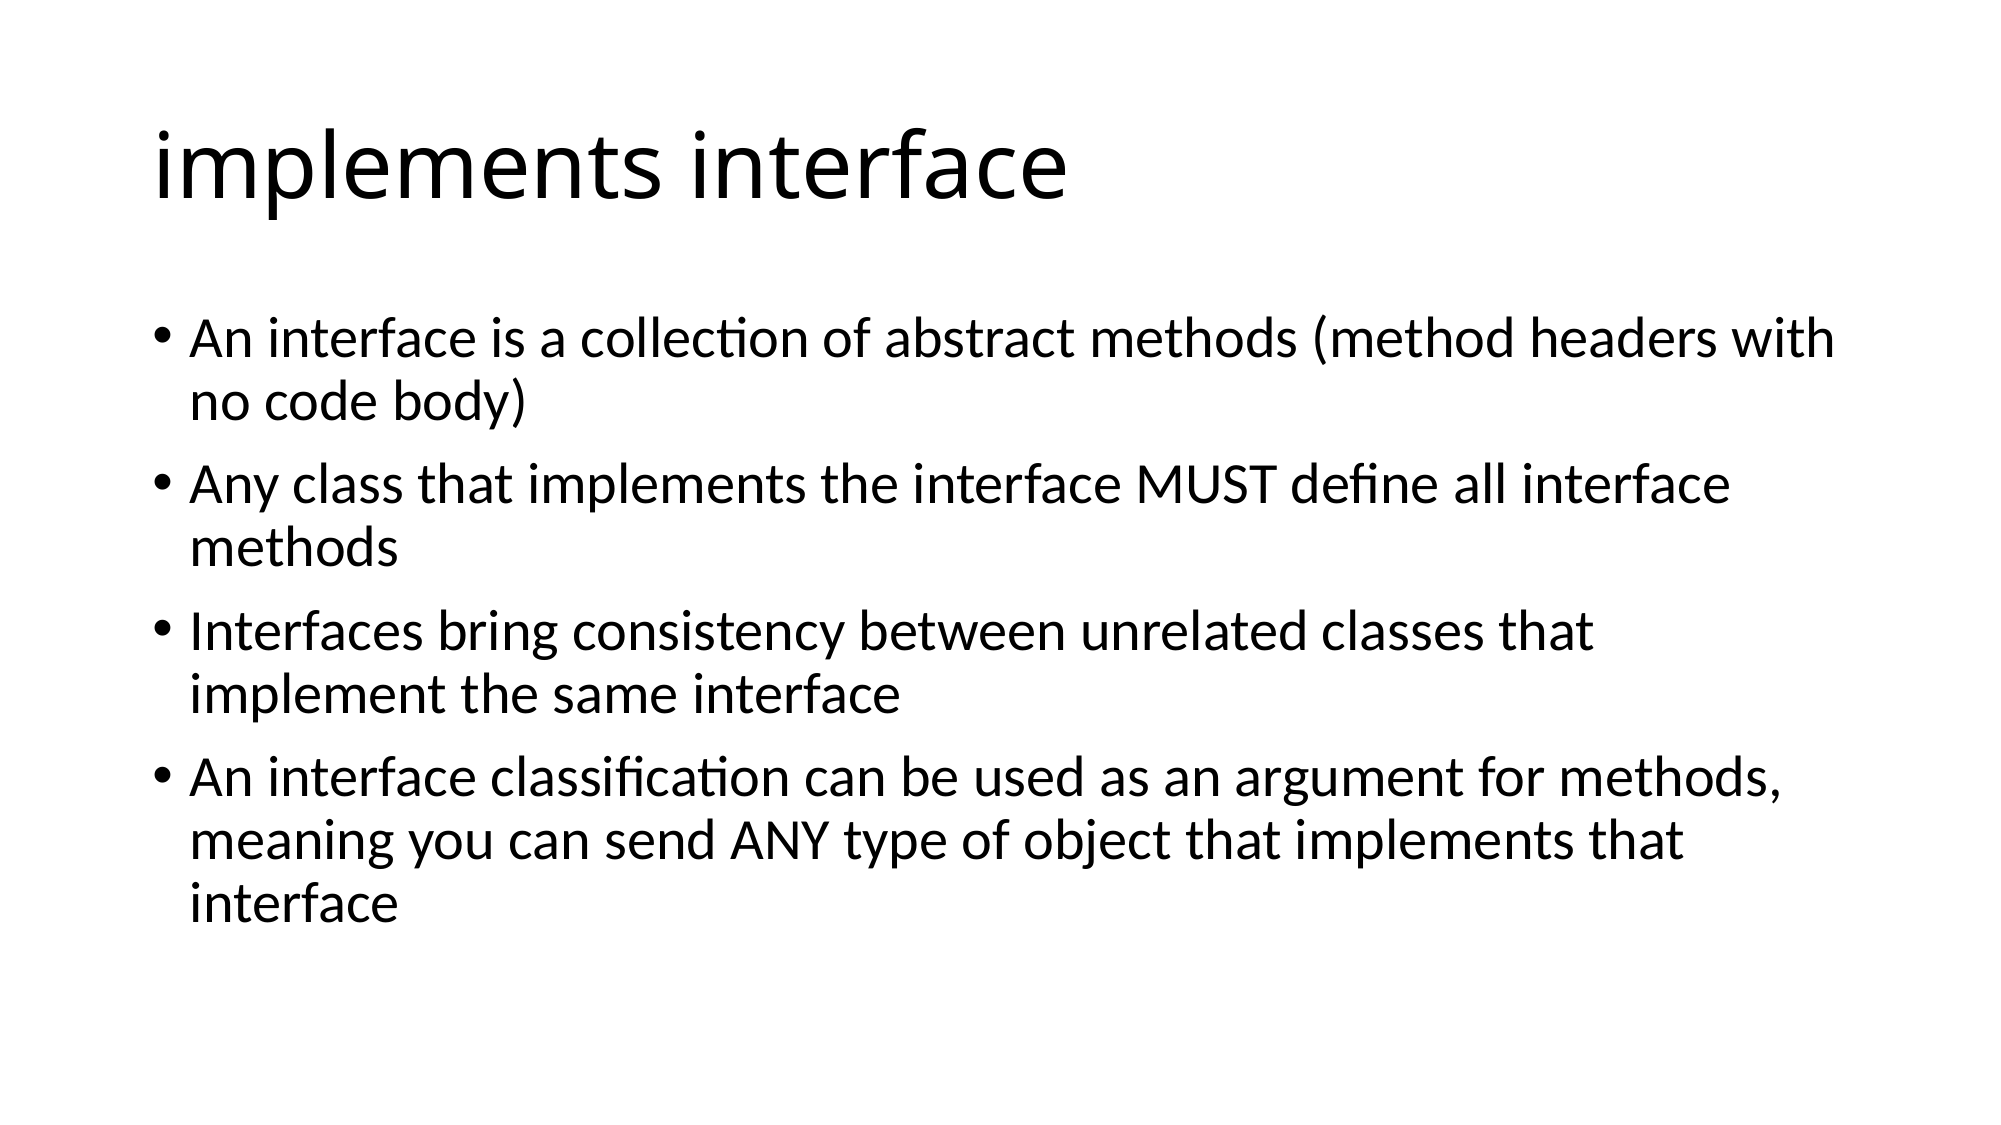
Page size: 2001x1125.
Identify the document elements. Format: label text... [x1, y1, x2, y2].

list An interface is a collection of abstract methods (method headers with no code body) Any class that implements the interface MUST define all interface methods Interfaces bring consistency between unrelated classes that implement the same interface An interface classification can be used as an argument for methods, meaning you can send ANY type of object that implements that interface [137, 299, 1863, 1014]
title implements interface [137, 59, 1863, 278]
